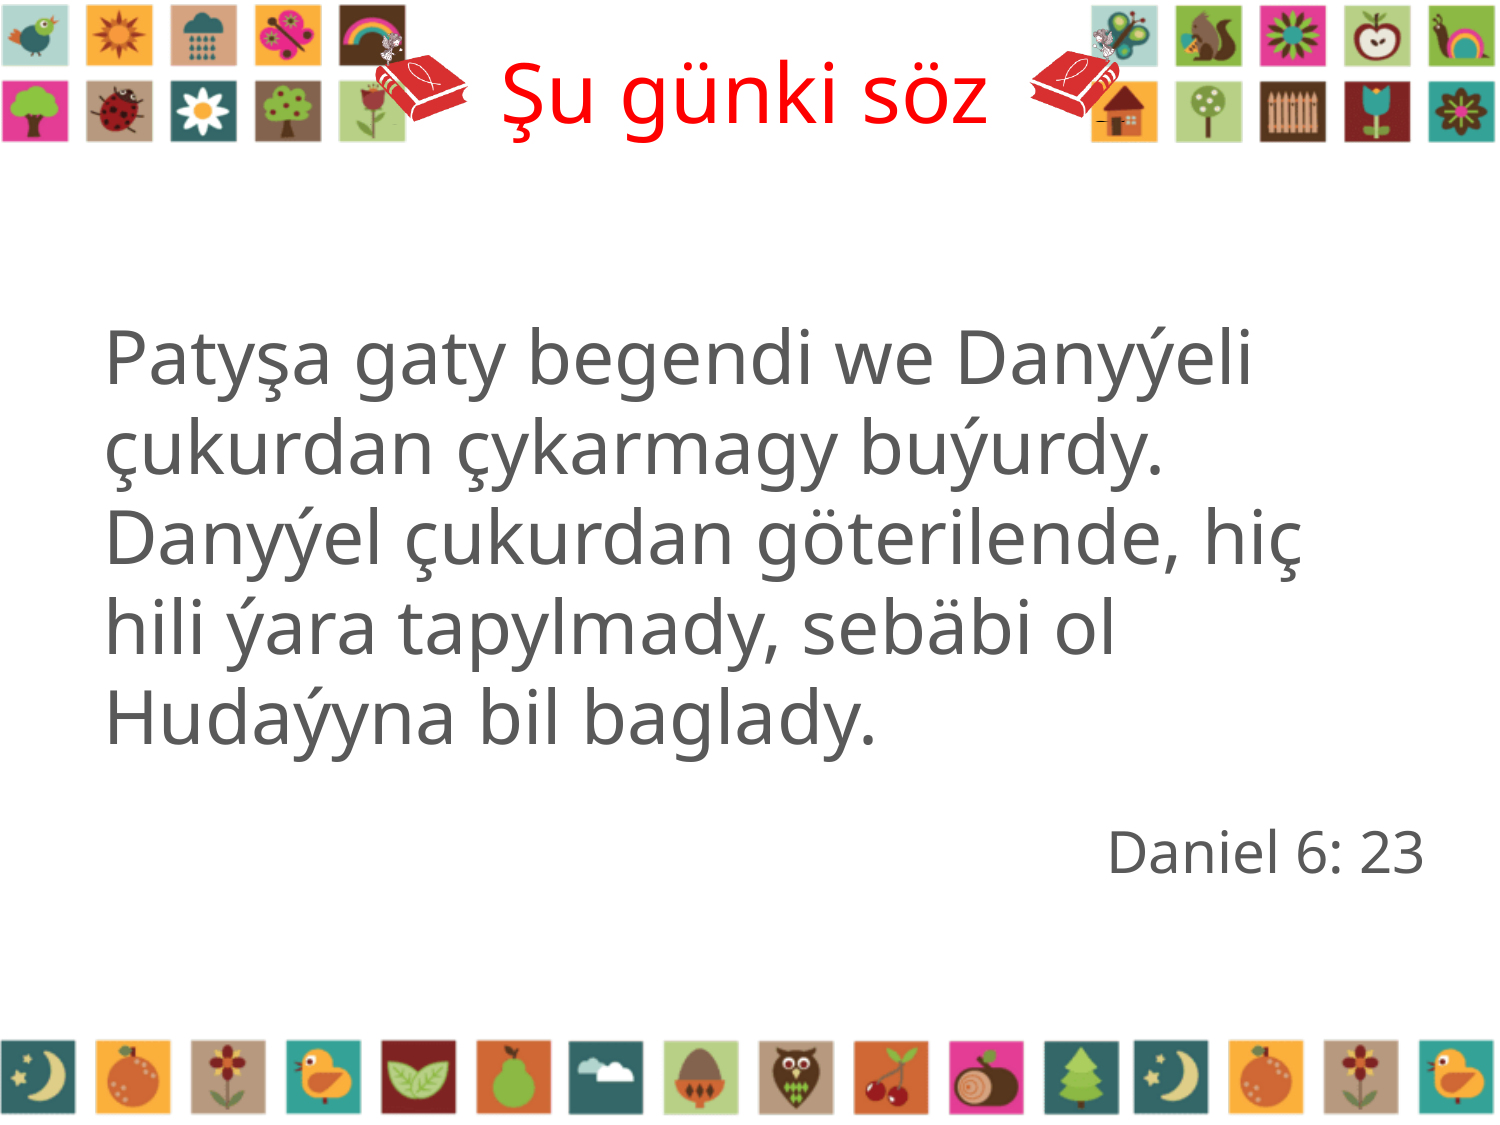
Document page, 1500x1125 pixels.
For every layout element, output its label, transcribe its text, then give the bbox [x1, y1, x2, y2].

text_box Şu günki söz [424, 32, 1078, 148]
text_box Daniel 6: 23 [808, 807, 1441, 893]
text_box Patyşa gaty begendi we Danyýeli çukurdan çykarmagy buýurdy. Danyýel çukurdan göterilende, hiç hili ýara tapylmady, sebäbi ol Hudaýyna bil baglady. [88, 302, 1436, 768]
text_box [0, 1028, 1500, 1118]
picture [998, 3, 1500, 150]
picture [0, 3, 501, 150]
